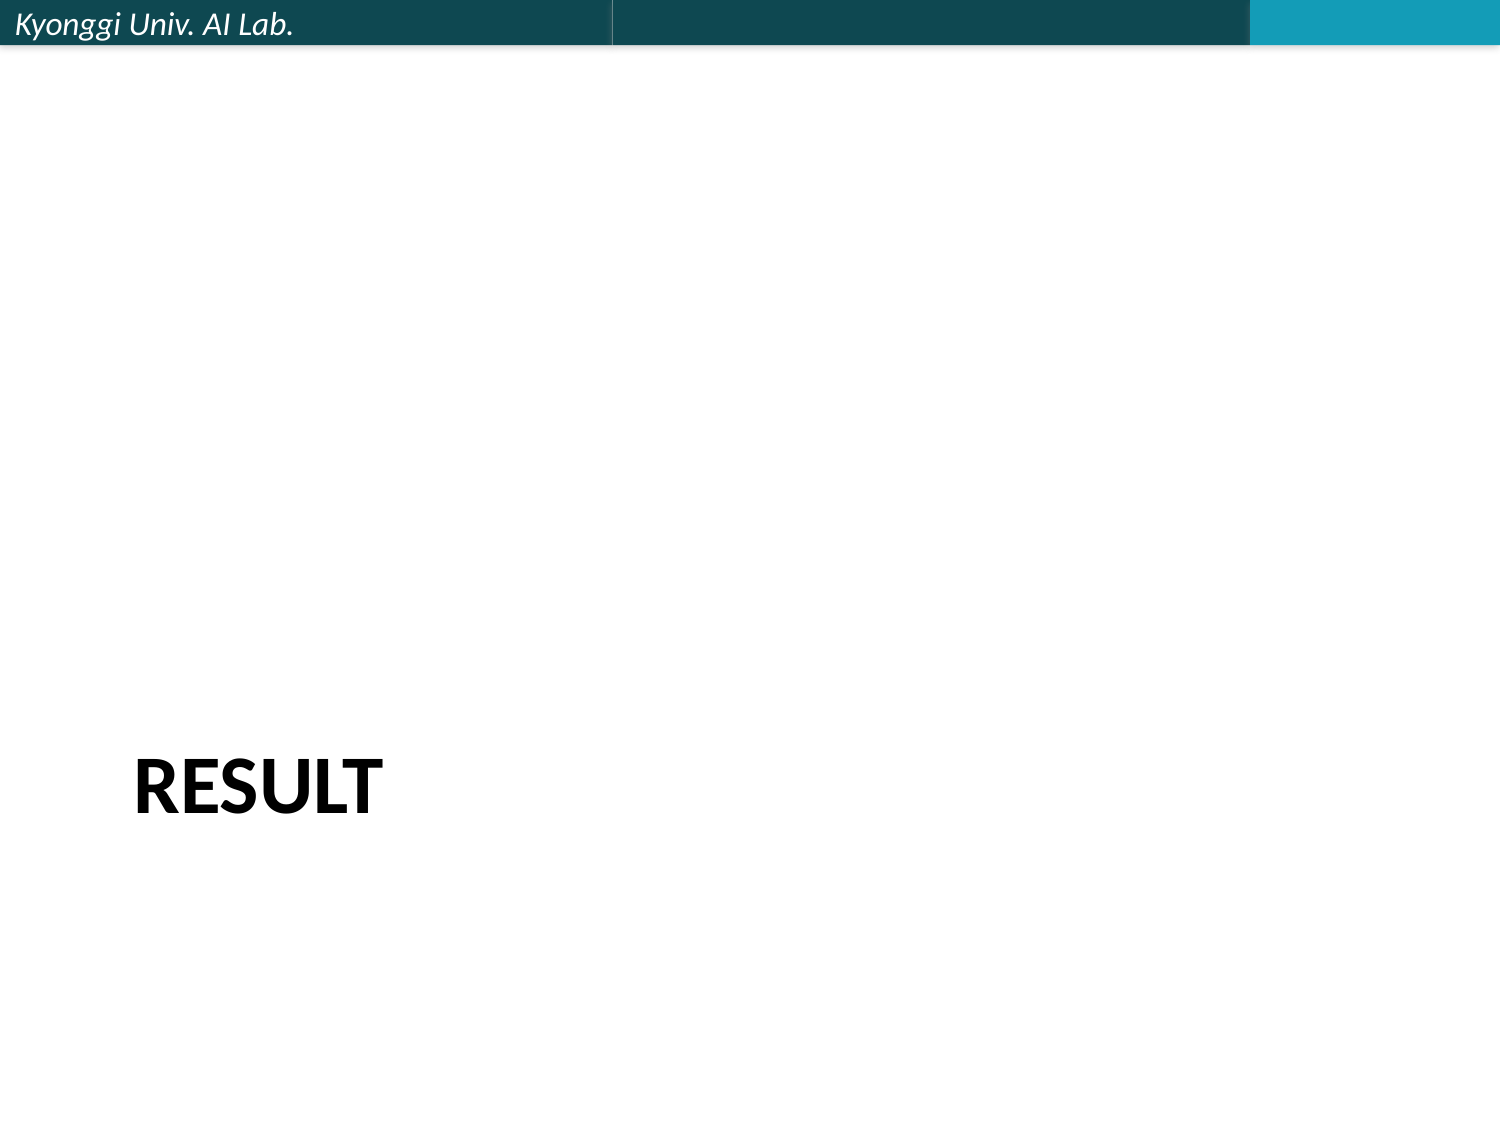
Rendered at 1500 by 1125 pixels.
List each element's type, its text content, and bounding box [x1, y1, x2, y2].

title Result [118, 722, 1394, 947]
